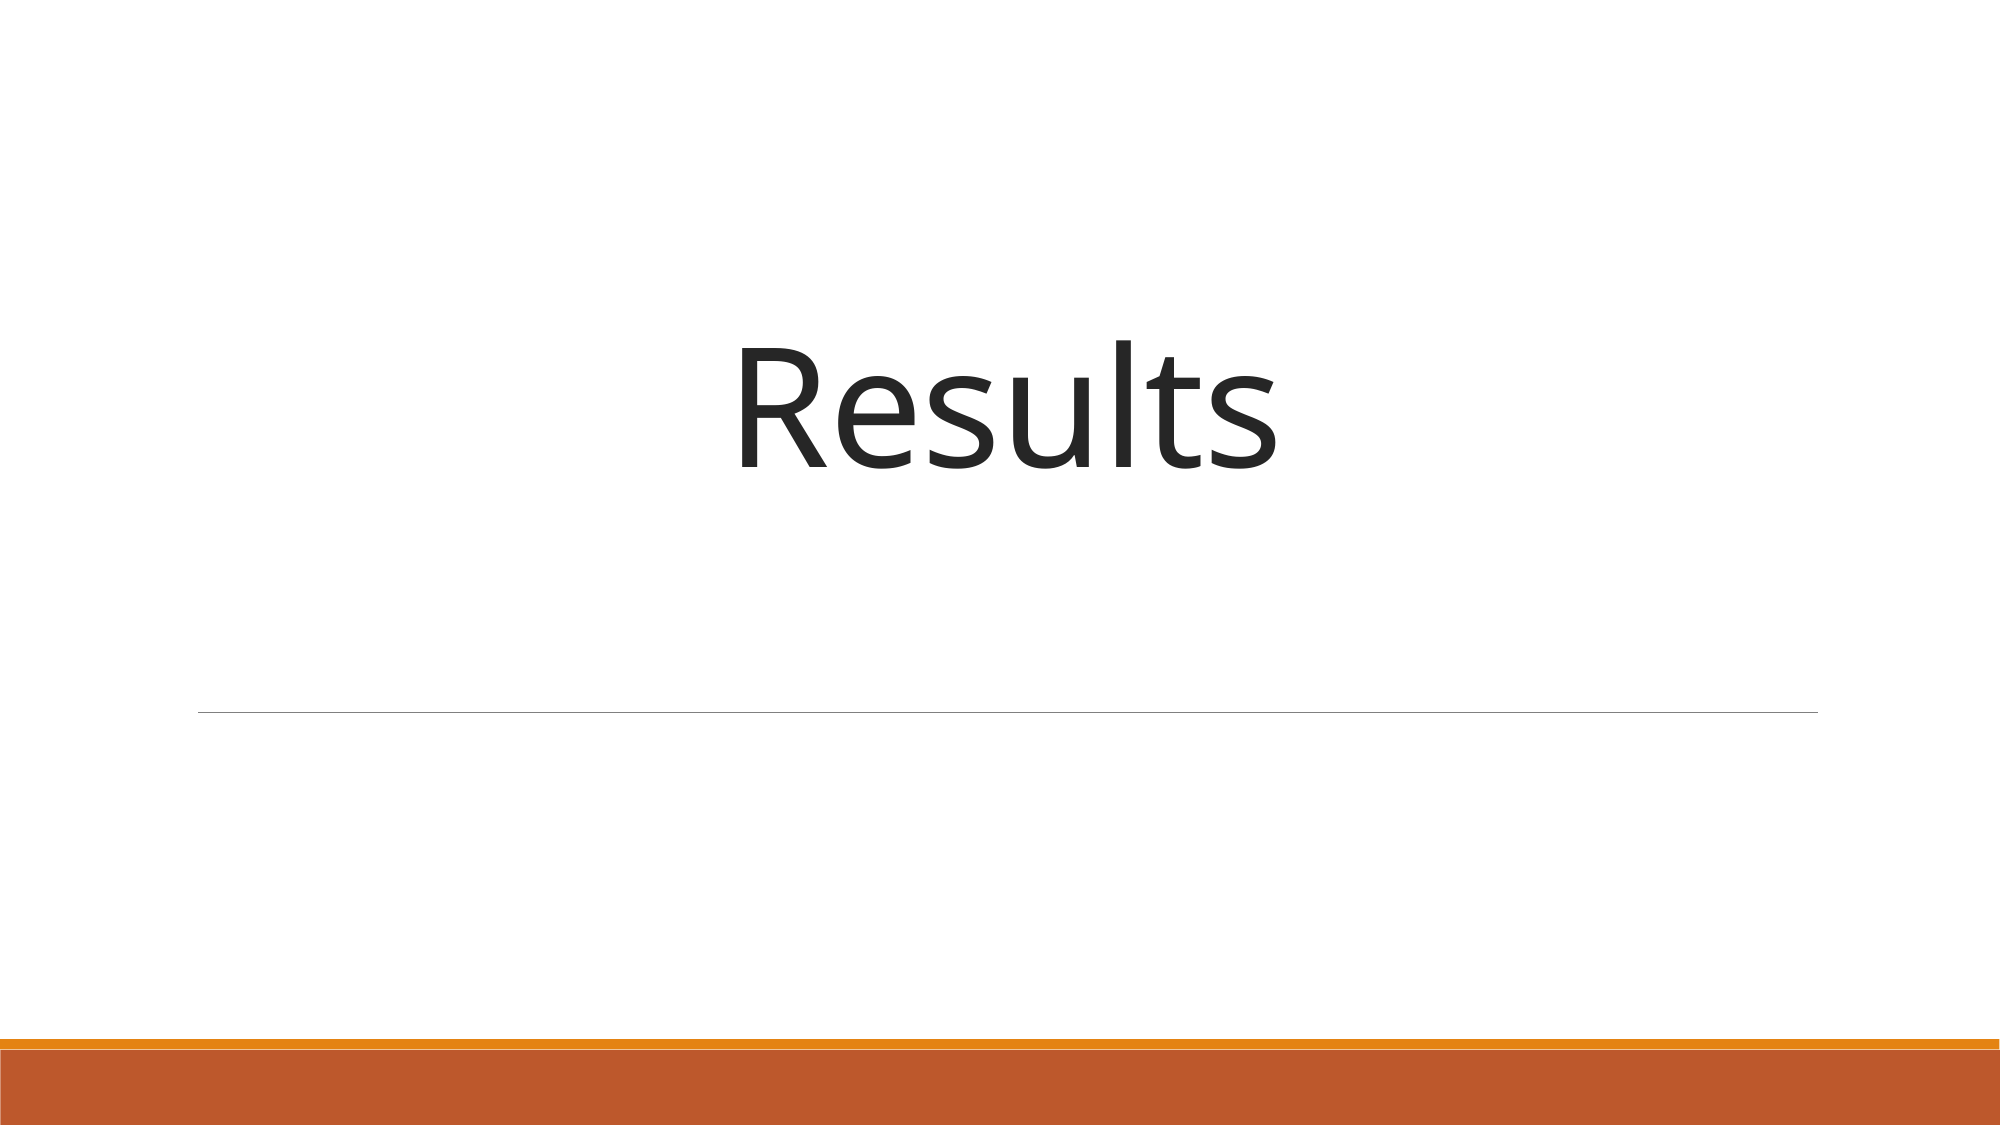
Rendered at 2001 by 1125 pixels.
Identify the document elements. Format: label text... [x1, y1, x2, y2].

title Results [180, 124, 1830, 710]
